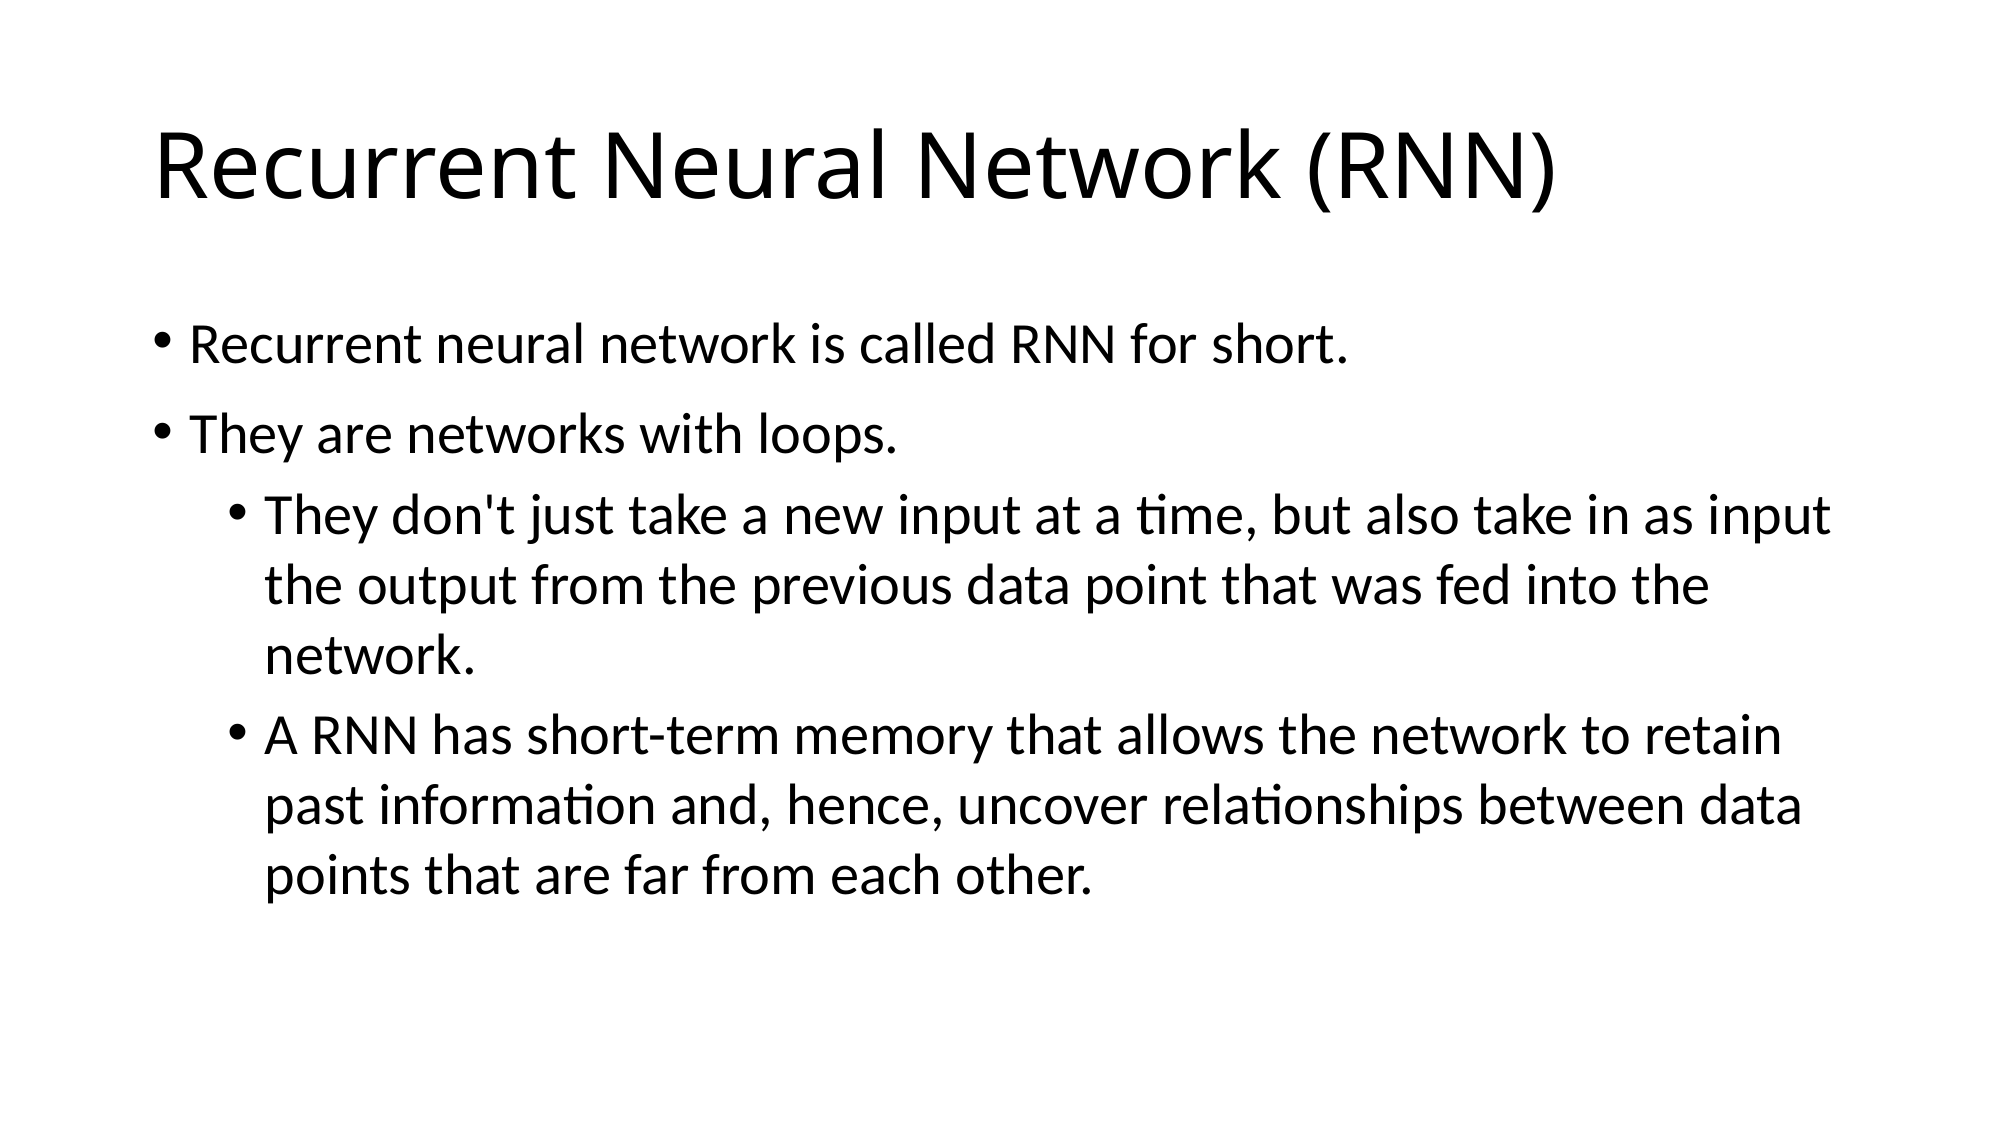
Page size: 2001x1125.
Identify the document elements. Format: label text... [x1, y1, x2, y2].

list Recurrent neural network is called RNN for short. They are networks with loops. They don't just take a new input at a time, but also take in as input the output from the previous data point that was fed into the network. A RNN has short-term memory that allows the network to retain past information and, hence, uncover relationships between data points that are far from each other. [137, 297, 1863, 1014]
title Recurrent Neural Network (RNN) [137, 59, 1863, 278]
